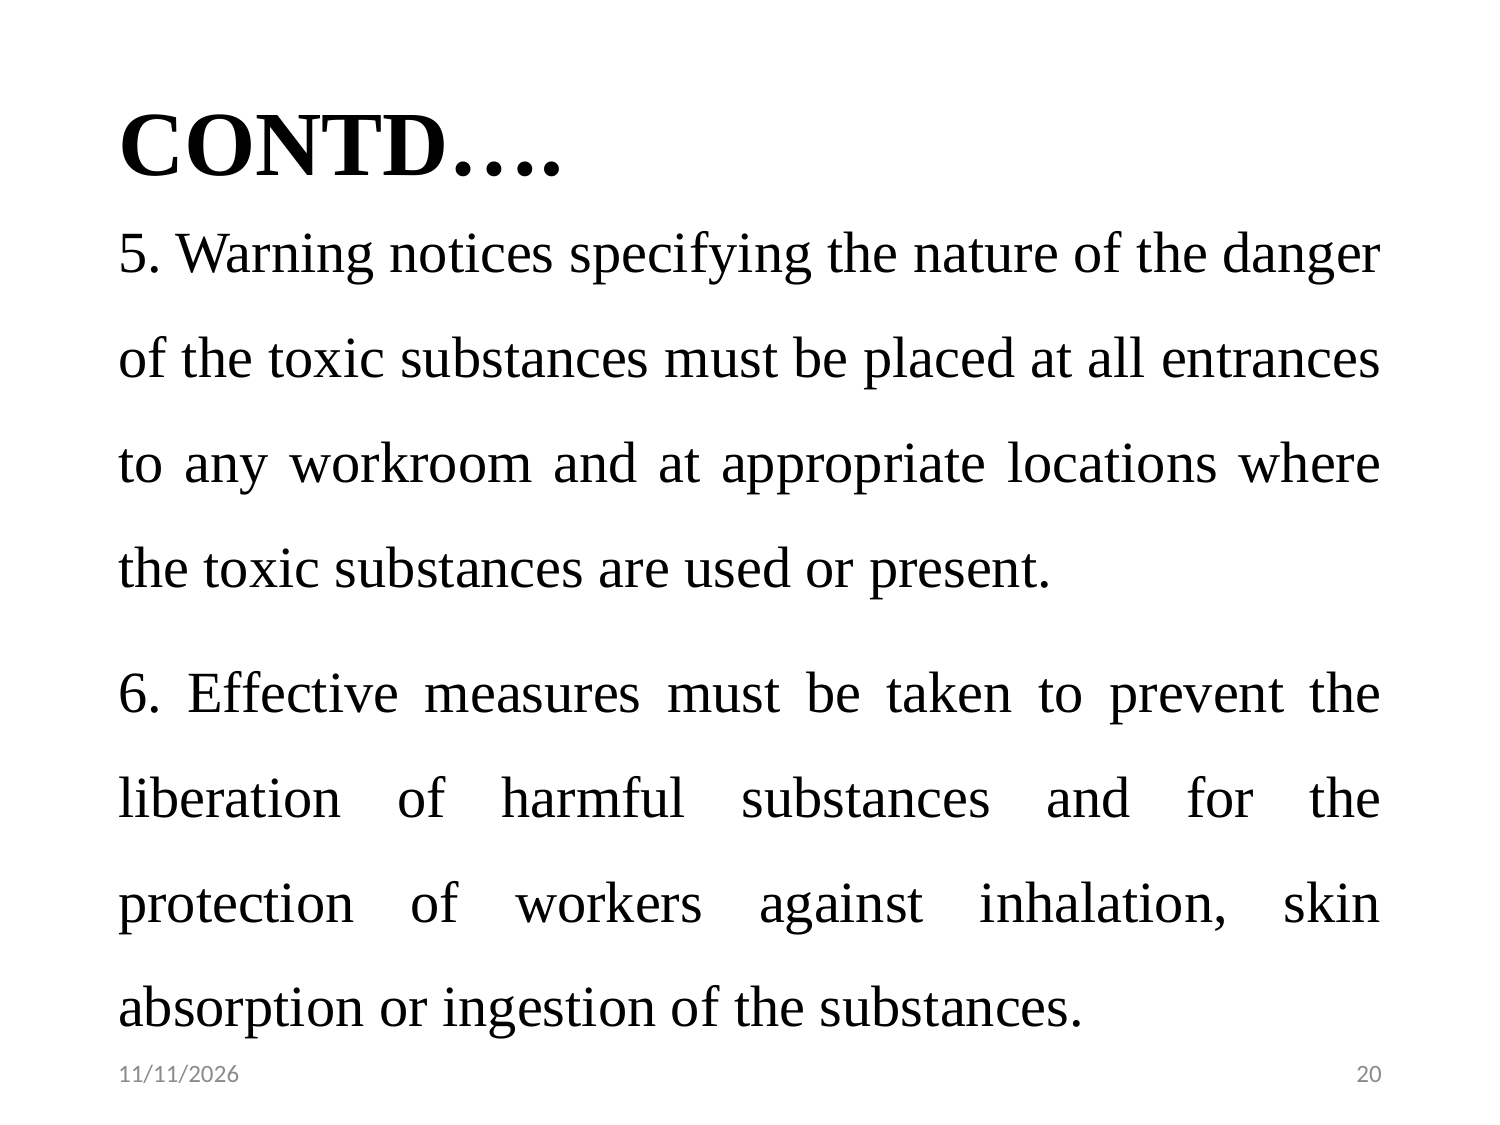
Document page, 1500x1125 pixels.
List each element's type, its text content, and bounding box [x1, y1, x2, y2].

title CONTD…. [103, 3, 1397, 172]
list 5. Warning notices specifying the nature of the danger of the toxic substances must be placed at all entrances to any workroom and at appropriate locations where the toxic substances are used or present. 6. Effective measures must be taken to prevent the liberation of harmful substances and for the protection of workers against inhalation, skin absorption or ingestion of the substances. [103, 172, 1397, 1068]
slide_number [103, 1042, 441, 1103]
slide_number 20 [1059, 1042, 1397, 1103]
